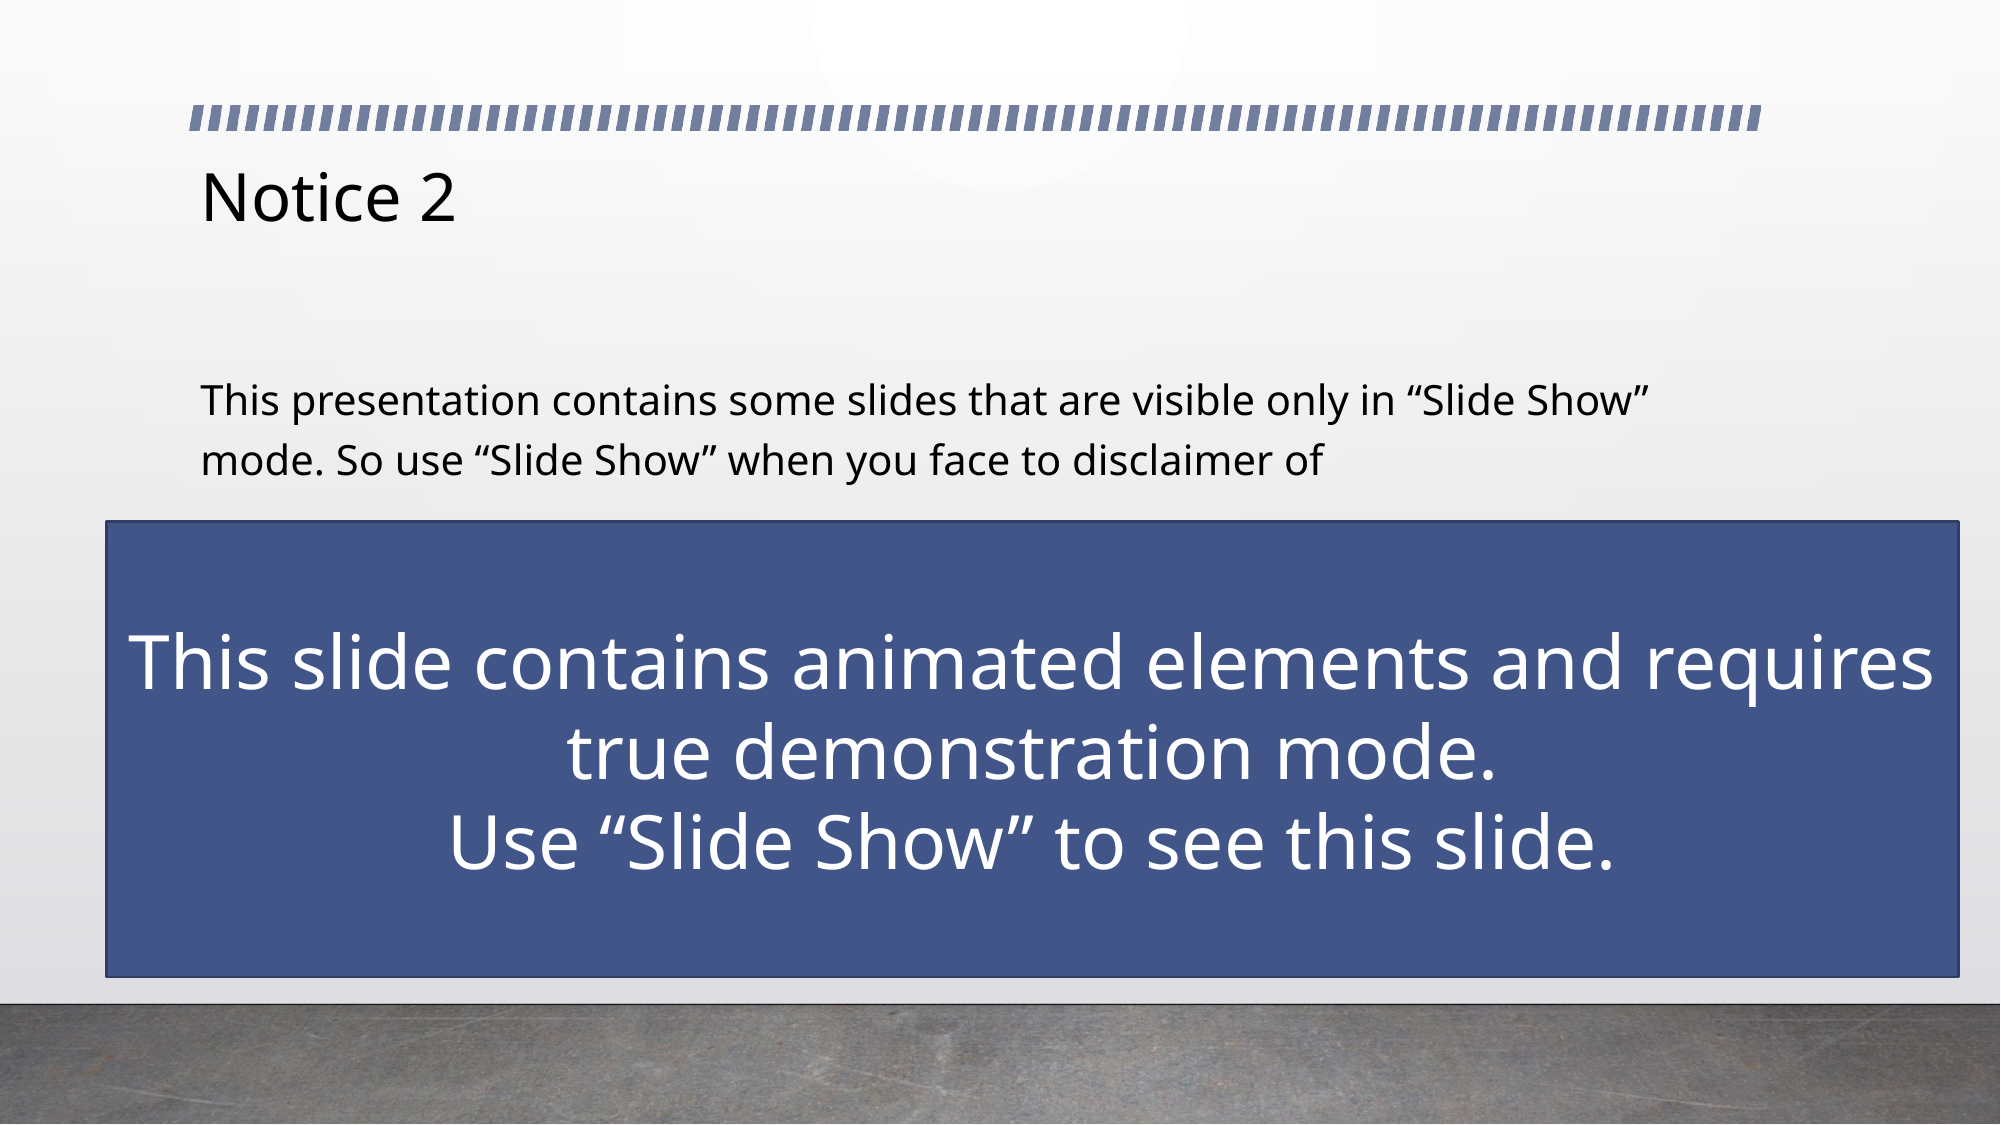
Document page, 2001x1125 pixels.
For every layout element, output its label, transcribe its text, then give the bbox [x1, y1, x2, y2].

picture [0, 1004, 2000, 1124]
text_box This slide contains animated elements and requires true demonstration mode. Use “Slide Show” to see this slide. [105, 520, 1960, 978]
list This presentation contains some slides that are visible only in “Slide Show” mode. So use “Slide Show” when you face to disclaimer of [185, 356, 1761, 520]
title Notice 2 [185, 156, 1761, 329]
